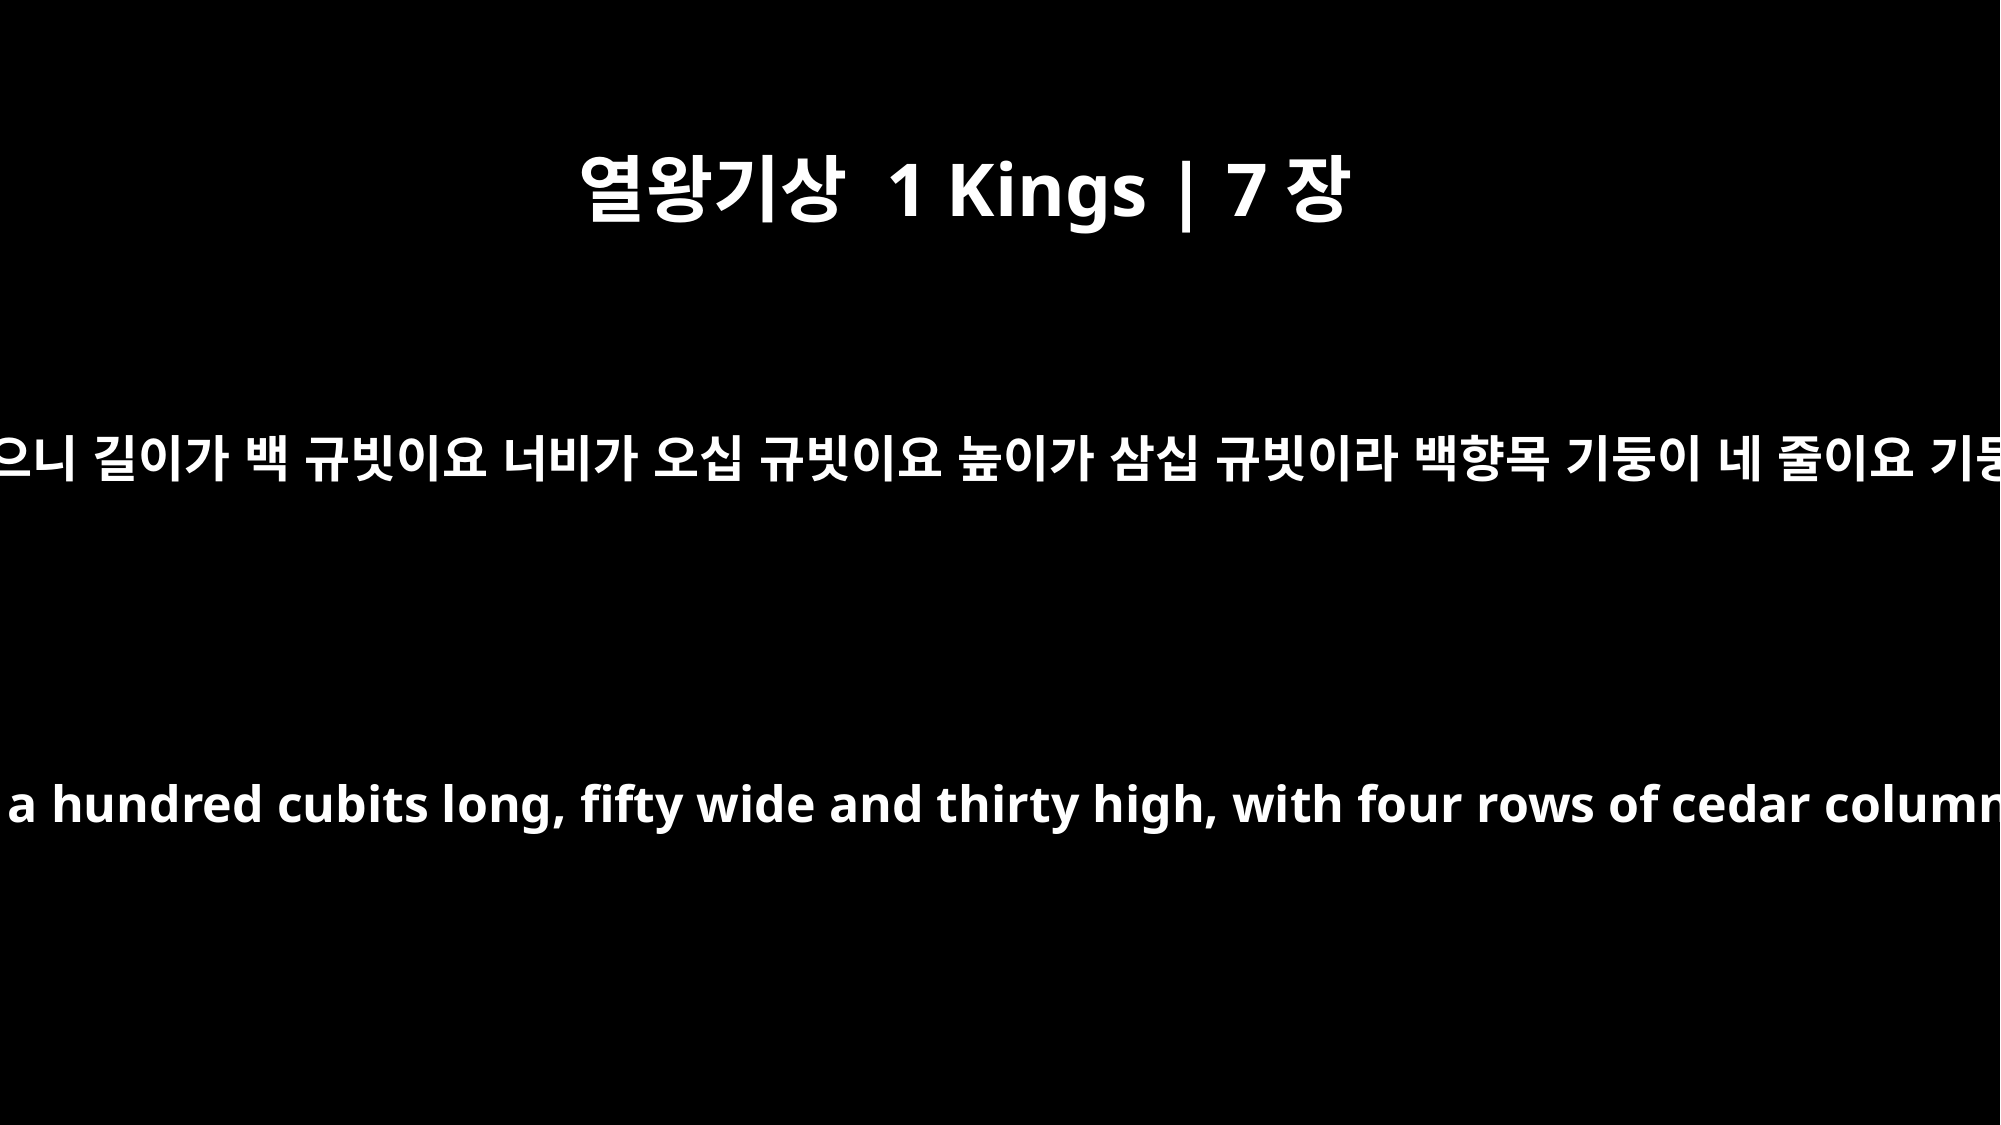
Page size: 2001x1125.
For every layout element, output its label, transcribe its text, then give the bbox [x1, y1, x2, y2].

text_box 2 그가 레바논 나무로 왕궁을 지었으니 길이가 백 규빗이요 너비가 오십 규빗이요 높이가 삼십 규빗이라 백향목 기둥이 네 줄이요 기둥 위에 백향목 들보가 있으며 [0, 359, 2000, 495]
text_box 열왕기상 1 Kings | 7장 [564, 136, 1368, 239]
text_box He built the Palace of the Forest of Lebanon a hundred cubits long, fifty wide and thirty high, with four rows of cedar columns supporting trimmed cedar beams. [0, 764, 2000, 840]
